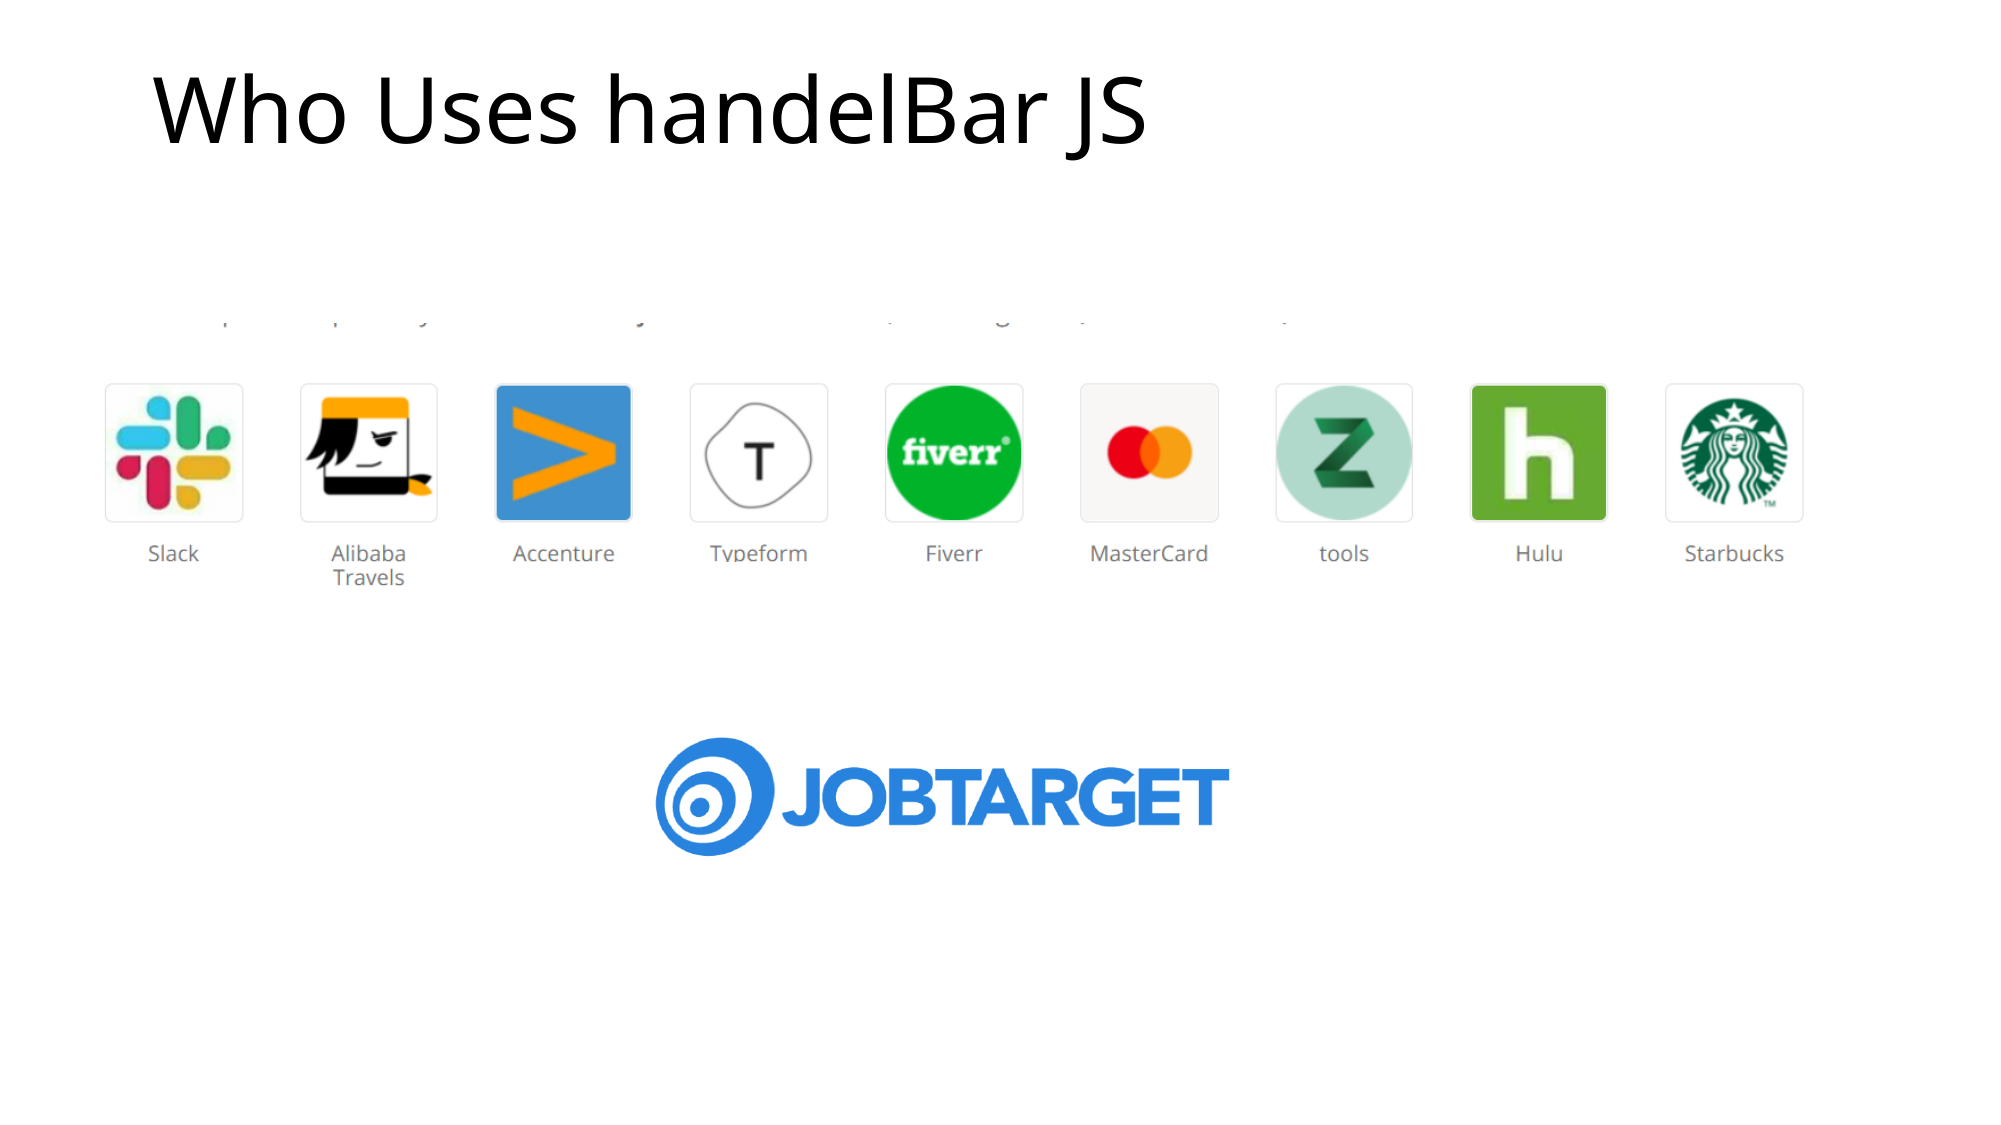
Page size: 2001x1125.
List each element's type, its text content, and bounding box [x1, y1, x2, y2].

title Who Uses handelBar JS [137, 59, 1863, 278]
picture [495, 562, 1389, 1031]
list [97, 323, 1823, 600]
